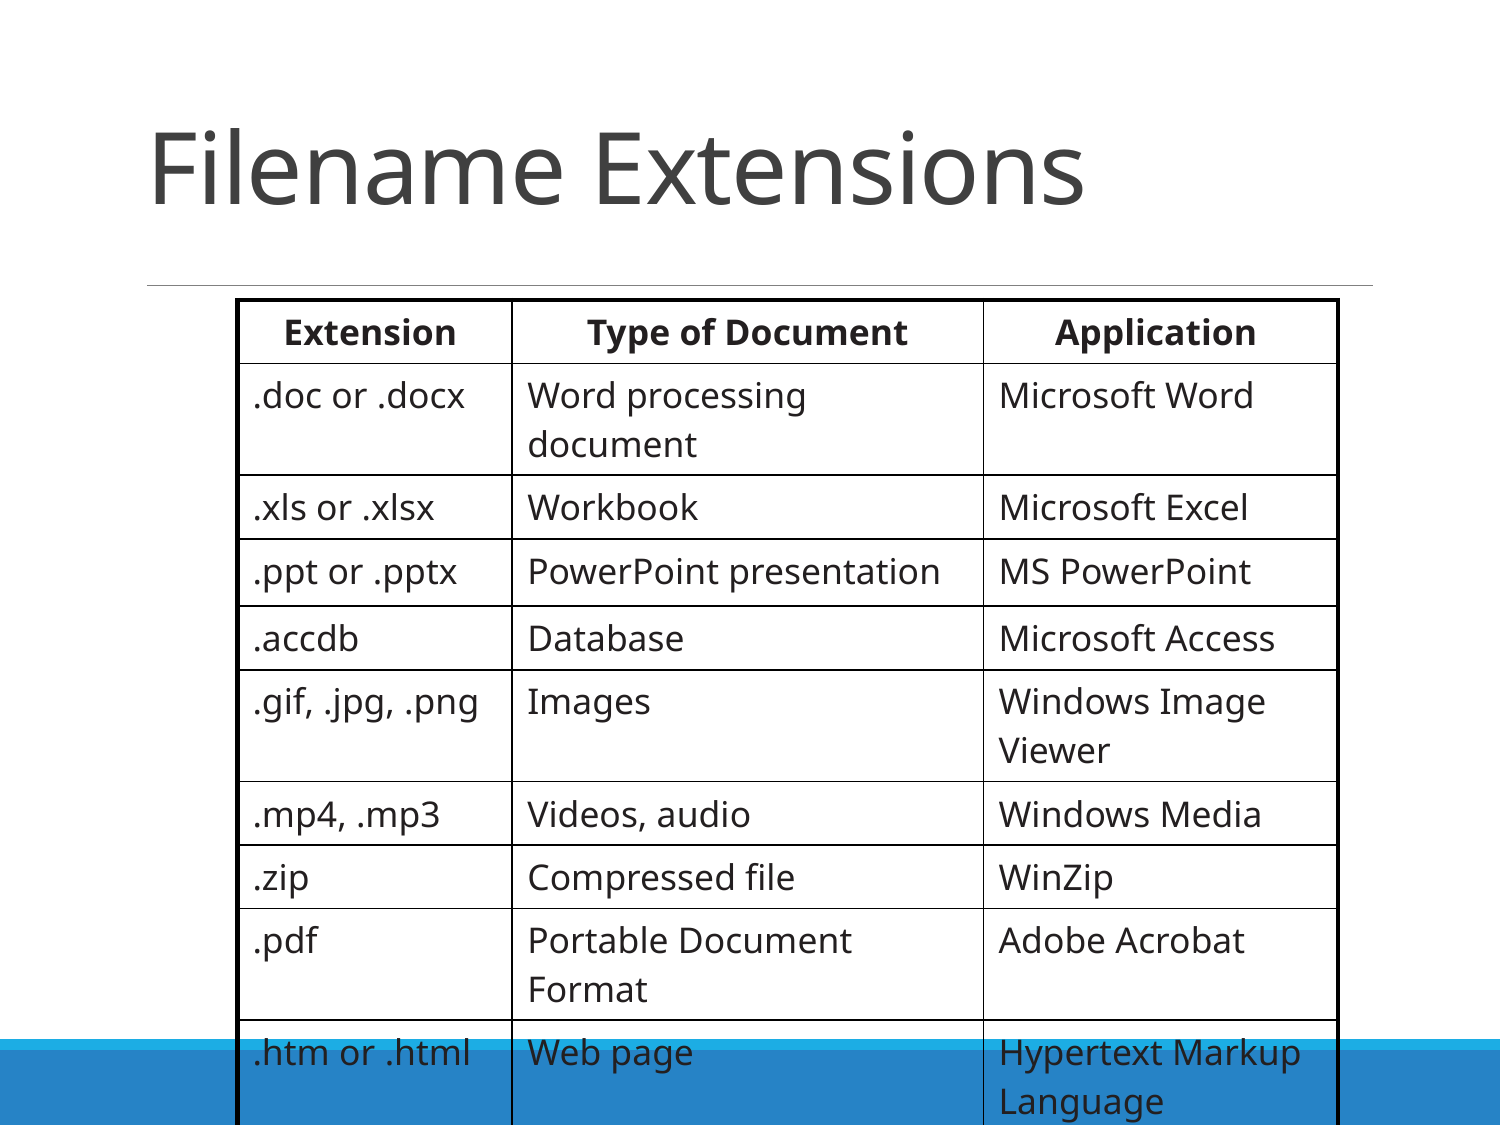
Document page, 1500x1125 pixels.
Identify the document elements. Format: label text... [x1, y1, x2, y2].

table_cell Windows Image Viewer [984, 671, 1336, 781]
table_cell WinZip [984, 846, 1336, 908]
table_cell Database [513, 607, 983, 669]
table_cell .pdf [240, 909, 511, 1019]
table_cell Hypertext Markup Language [984, 1021, 1336, 1125]
list [64, 247, 770, 1005]
table_cell Adobe Acrobat [984, 909, 1336, 1019]
table_cell .xls or .xlsx [240, 476, 511, 538]
title Filename Extensions [131, 60, 1500, 233]
table_cell .mp4, .mp3 [240, 782, 511, 844]
table_cell .zip [240, 846, 511, 908]
table_cell .htm or .html [240, 1021, 511, 1125]
table_cell Microsoft Word [984, 364, 1336, 474]
table_cell MS PowerPoint [984, 540, 1336, 605]
table_cell Windows Media [984, 782, 1336, 844]
table_cell .accdb [240, 607, 511, 669]
table_cell Web page [513, 1021, 983, 1125]
table_cell Videos, audio [513, 782, 983, 844]
table_cell .gif, .jpg, .png [240, 671, 511, 781]
table_cell PowerPoint presentation [513, 540, 983, 605]
table_cell .ppt or .pptx [240, 540, 511, 605]
table_header Application [984, 302, 1336, 363]
table_cell Workbook [513, 476, 983, 538]
table_cell Word processing document [513, 364, 983, 474]
table_cell Microsoft Access [984, 607, 1336, 669]
table_cell .doc or .docx [240, 364, 511, 474]
table_header Extension [240, 302, 511, 363]
table_cell Portable Document Format [513, 909, 983, 1019]
table_cell Images [513, 671, 983, 781]
table_header Type of Document [513, 302, 983, 363]
table_cell Compressed file [513, 846, 983, 908]
table_cell Microsoft Excel [984, 476, 1336, 538]
